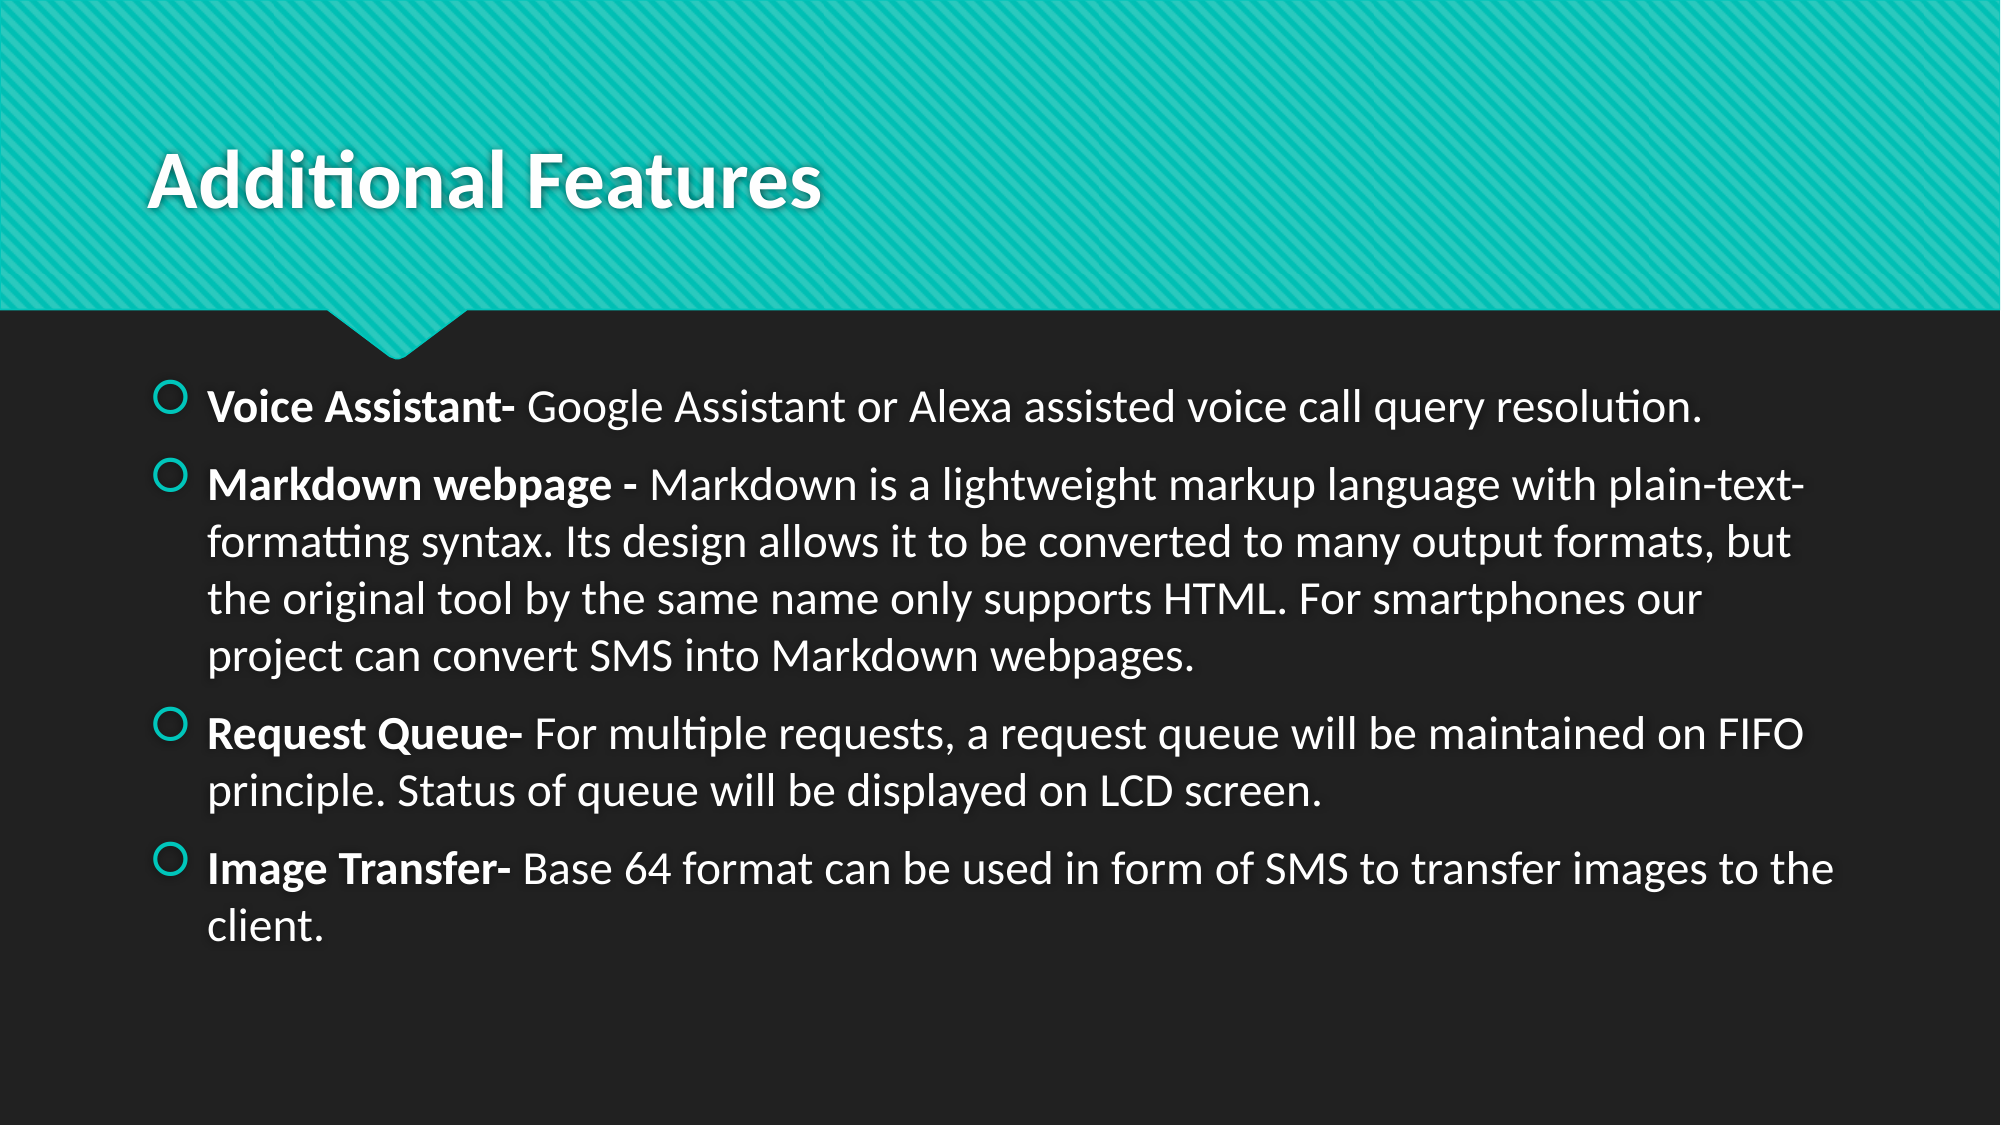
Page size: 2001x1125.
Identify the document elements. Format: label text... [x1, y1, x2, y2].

title Additional Features [132, 73, 1868, 233]
list Voice Assistant- Google Assistant or Alexa assisted voice call query resolution. Markdown webpage - Markdown is a lightweight markup language with plain-text-formatting syntax. Its design allows it to be converted to many output formats, but the original tool by the same name only supports HTML. For smartphones our project can convert SMS into Markdown webpages. Request Queue- For multiple requests, a request queue will be maintained on FIFO principle. Status of queue will be displayed on LCD screen. Image Transfer- Base 64 format can be used in form of SMS to transfer images to the client. [134, 364, 1866, 962]
